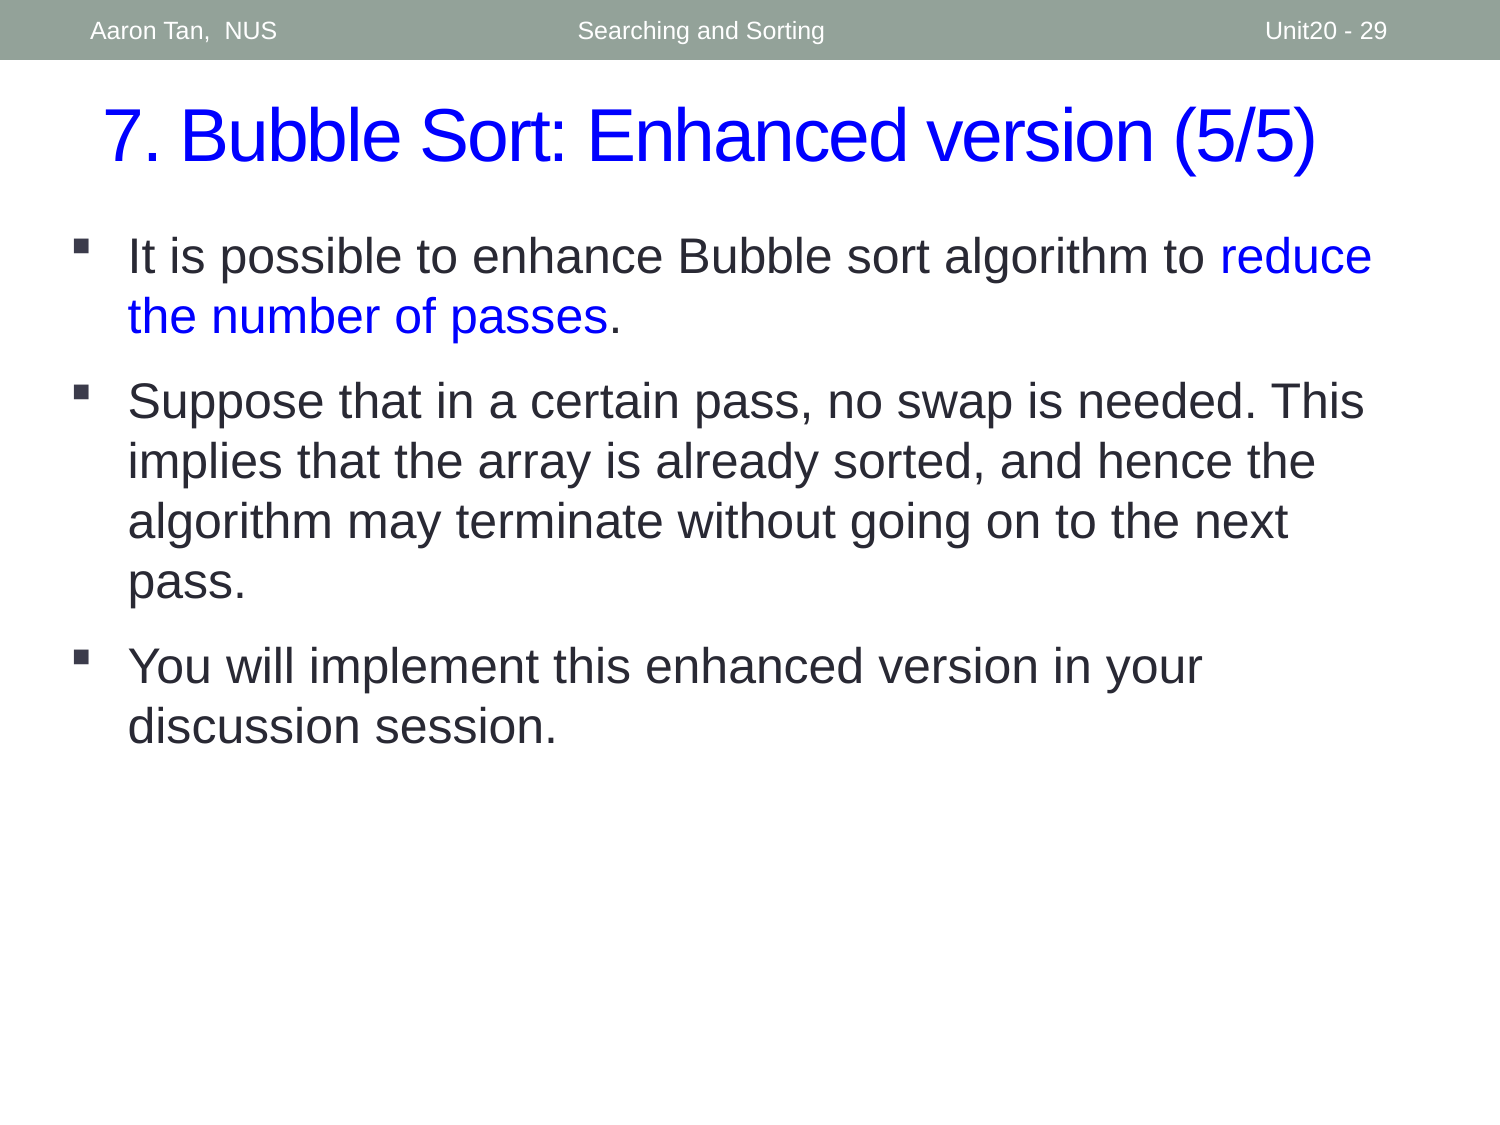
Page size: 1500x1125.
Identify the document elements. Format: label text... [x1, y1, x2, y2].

slide_number Aaron Tan, NUS [75, 3, 550, 57]
title 7. Bubble Sort: Enhanced version (5/5) [87, 62, 1463, 200]
list It is possible to enhance Bubble sort algorithm to reduce the number of passes. Suppose that in a certain pass, no swap is needed. This implies that the array is already sorted, and hence the algorithm may terminate without going on to the next pass. You will implement this enhanced version in your discussion session. [54, 215, 1425, 1042]
slide_number Unit20 - 29 [1250, 3, 1425, 57]
footer Searching and Sorting [562, 3, 1238, 57]
